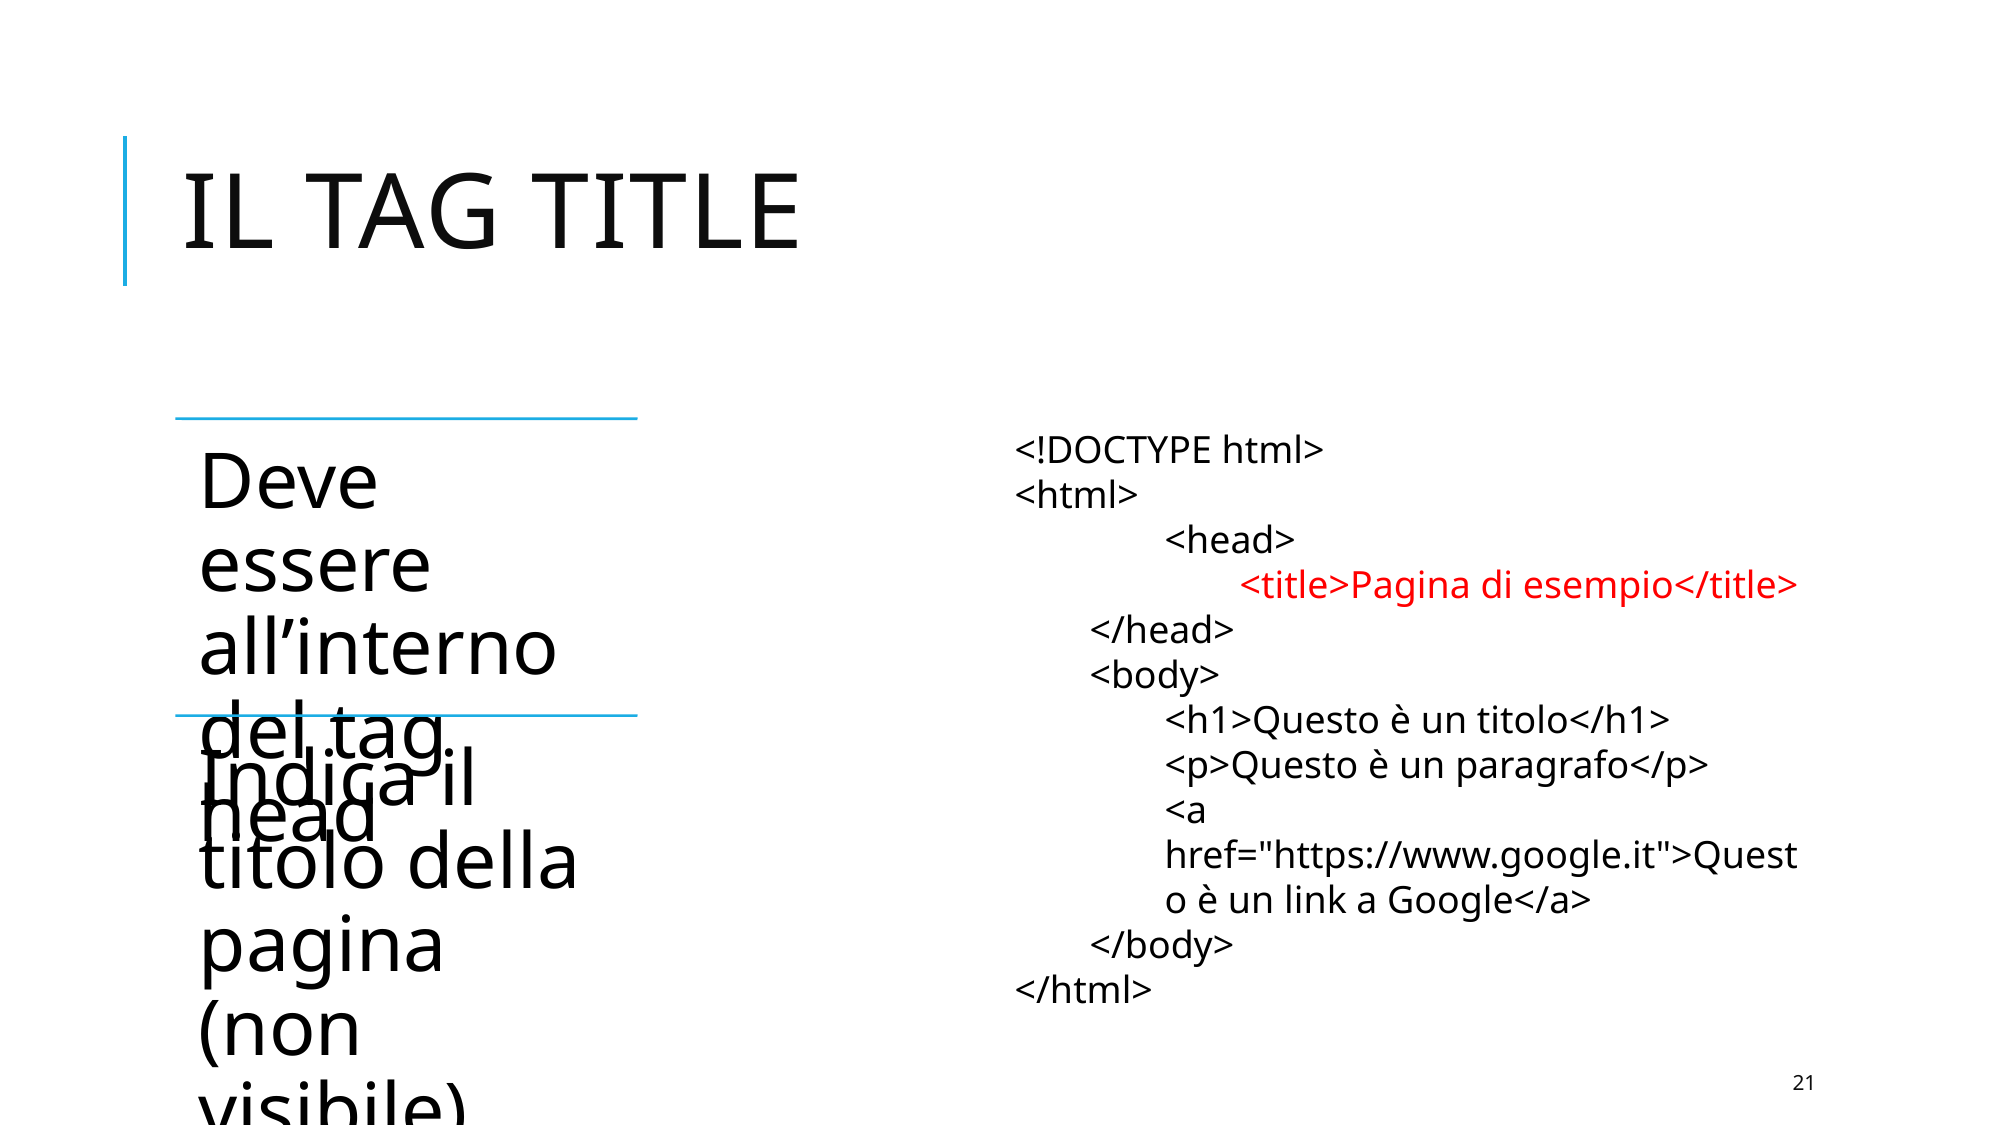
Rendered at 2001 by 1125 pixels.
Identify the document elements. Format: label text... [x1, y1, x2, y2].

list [175, 418, 638, 1013]
text_box <!DOCTYPE html> <html> <head> <title>Pagina di esempio</title> </head> <body> <h1>Questo è un titolo</h1> <p>Questo è un paragrafo</p> <a href="https://www.google.it">Questo è un link a Google</a> </body> </html> [999, 418, 1824, 1019]
title Il tag title [168, 96, 1763, 342]
slide_number 21 [1777, 1061, 1938, 1107]
